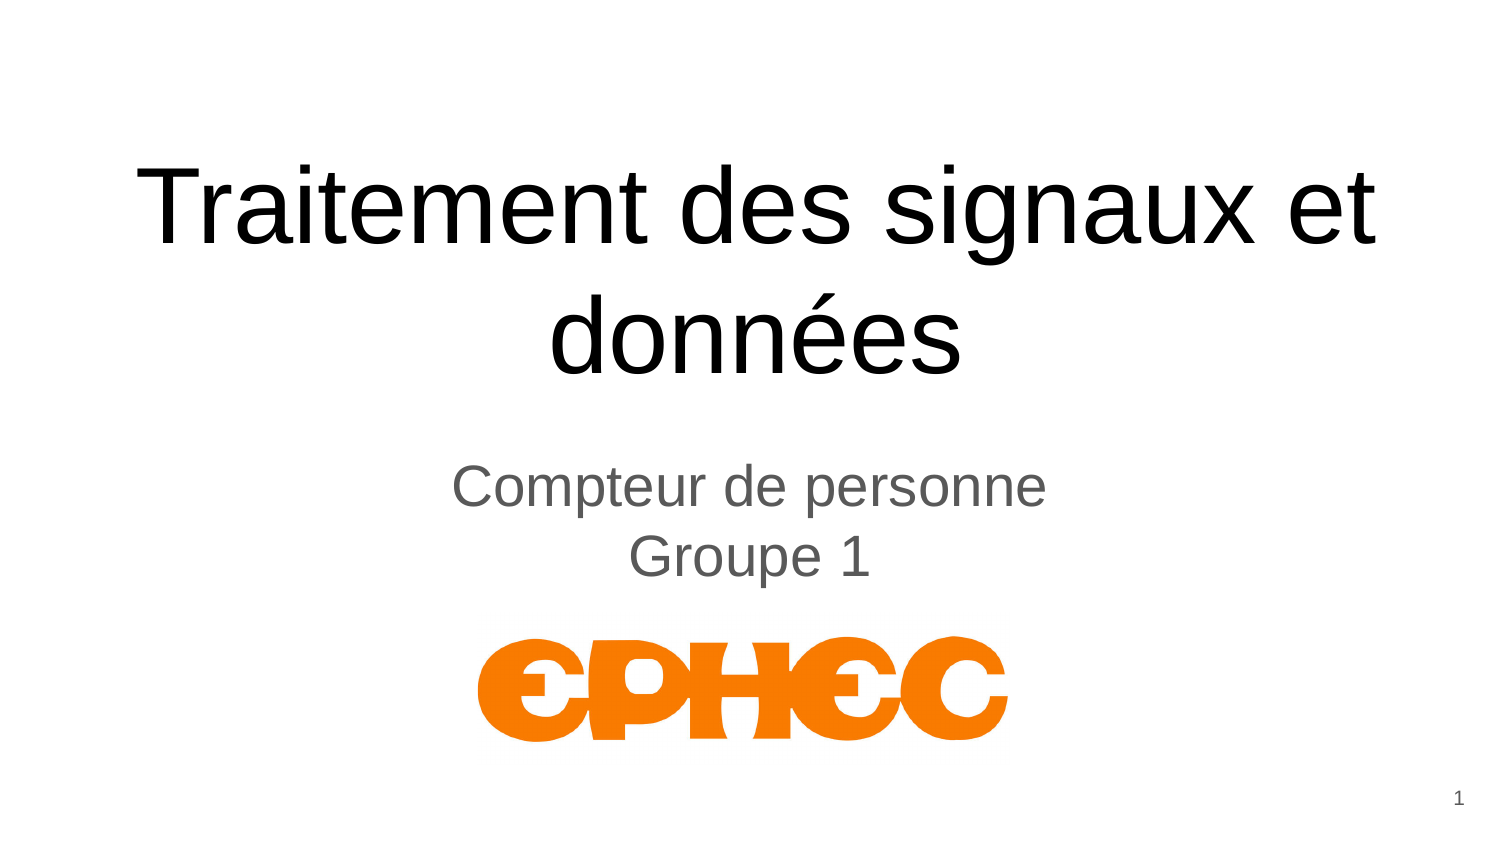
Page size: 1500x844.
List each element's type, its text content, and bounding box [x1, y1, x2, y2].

slide_number ‹#› [1389, 764, 1480, 830]
title Traitement des signaux et données [57, 114, 1456, 411]
picture [477, 611, 1010, 766]
subtitle Compteur de personne Groupe 1 [51, 433, 1449, 607]
